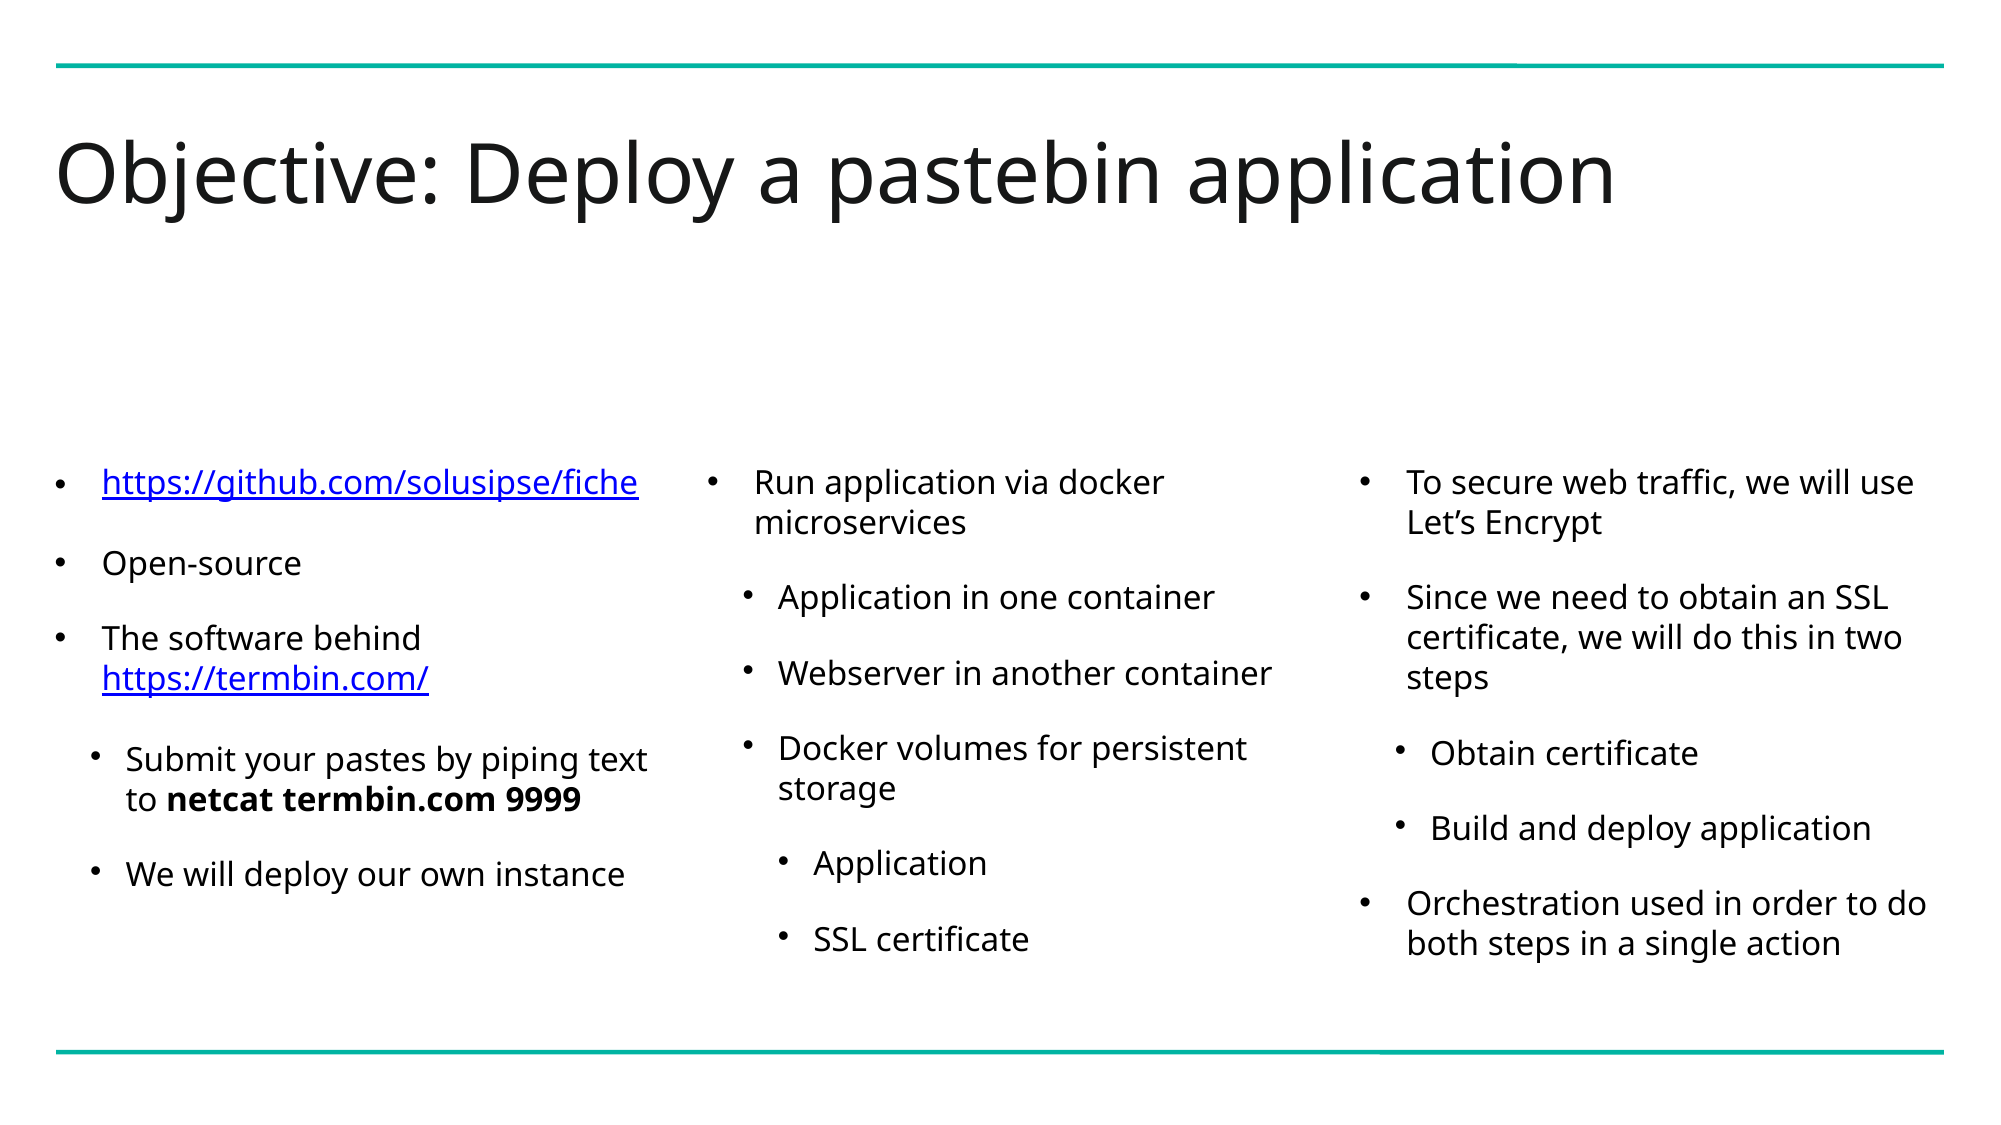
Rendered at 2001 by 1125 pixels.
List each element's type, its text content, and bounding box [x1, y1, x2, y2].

text_box Objective: Deploy a pastebin application [39, 112, 1823, 228]
text_box https://github.com/solusipse/fiche Open-source The software behind https://termbin.com/ Submit your pastes by piping text to netcat termbin.com 9999 We will deploy our own instance [39, 453, 692, 901]
text_box To secure web traffic, we will use Let’s Encrypt Since we need to obtain an SSL certificate, we will do this in two steps Obtain certificate Build and deploy application Orchestration used in order to do both steps in a single action [1344, 453, 1997, 970]
text_box Run application via docker microservices Application in one container Webserver in another container Docker volumes for persistent storage Application SSL certificate [692, 453, 1344, 966]
